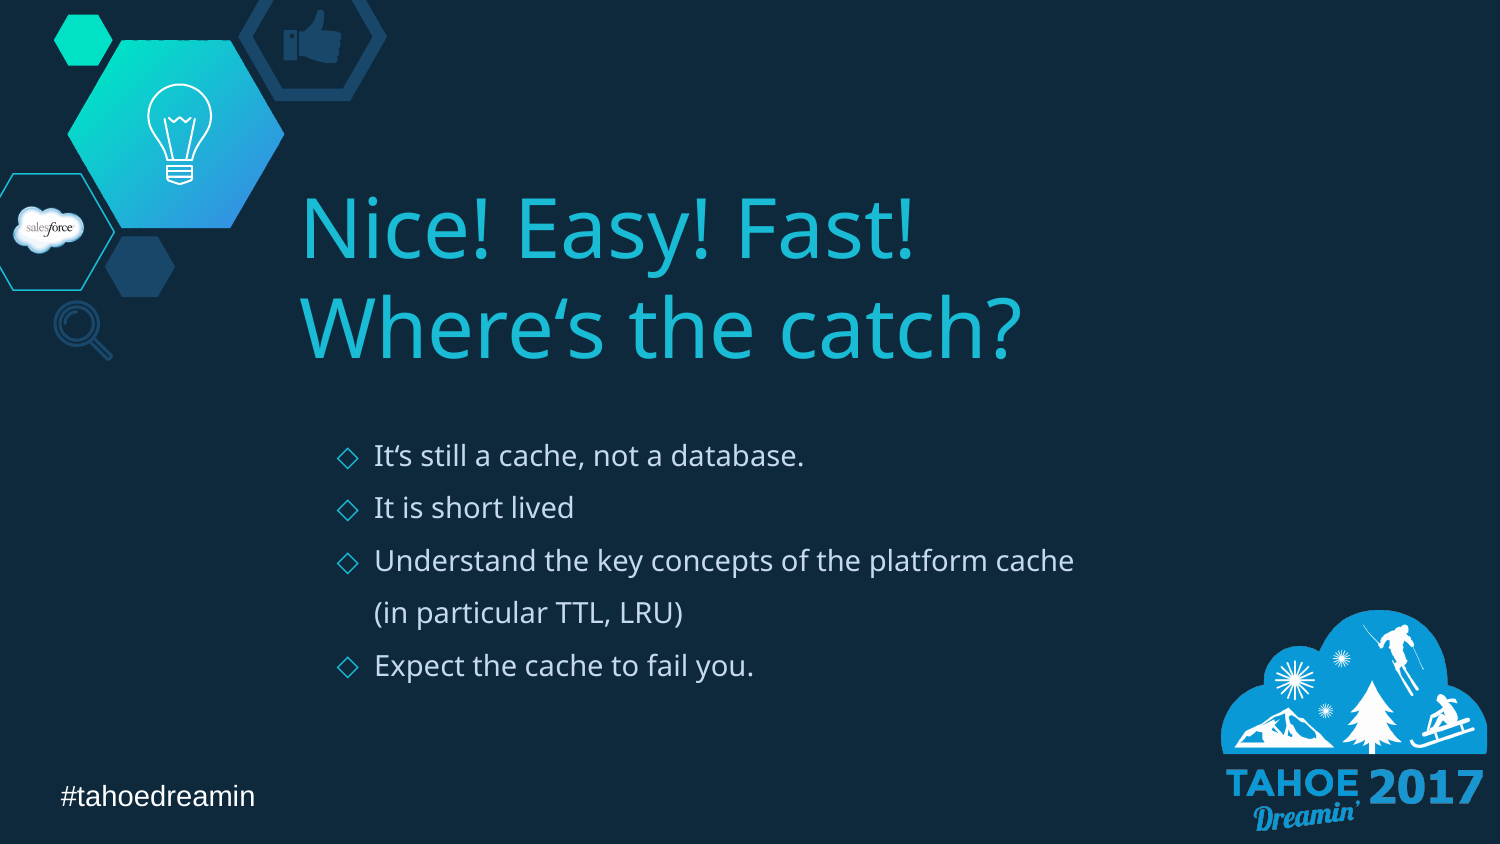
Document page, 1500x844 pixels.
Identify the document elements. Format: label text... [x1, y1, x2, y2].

picture [1411, 695, 1474, 747]
list It‘s still a cache, not a database. It is short lived Understand the key concepts of the platform cache (in particular TTL, LRU) Expect the cache to fail you. [284, 369, 1183, 754]
picture [1276, 672, 1314, 689]
picture [1221, 610, 1364, 725]
picture [1321, 705, 1331, 716]
picture [1336, 653, 1348, 664]
picture [6, 202, 91, 259]
picture [1236, 709, 1332, 747]
picture [1221, 683, 1488, 831]
picture [1394, 610, 1488, 724]
picture [1263, 809, 1268, 827]
title Nice! Easy! Fast! Where‘s the catch? [284, 284, 1350, 391]
picture [1404, 682, 1413, 695]
picture [1411, 680, 1418, 690]
picture [1379, 625, 1413, 674]
